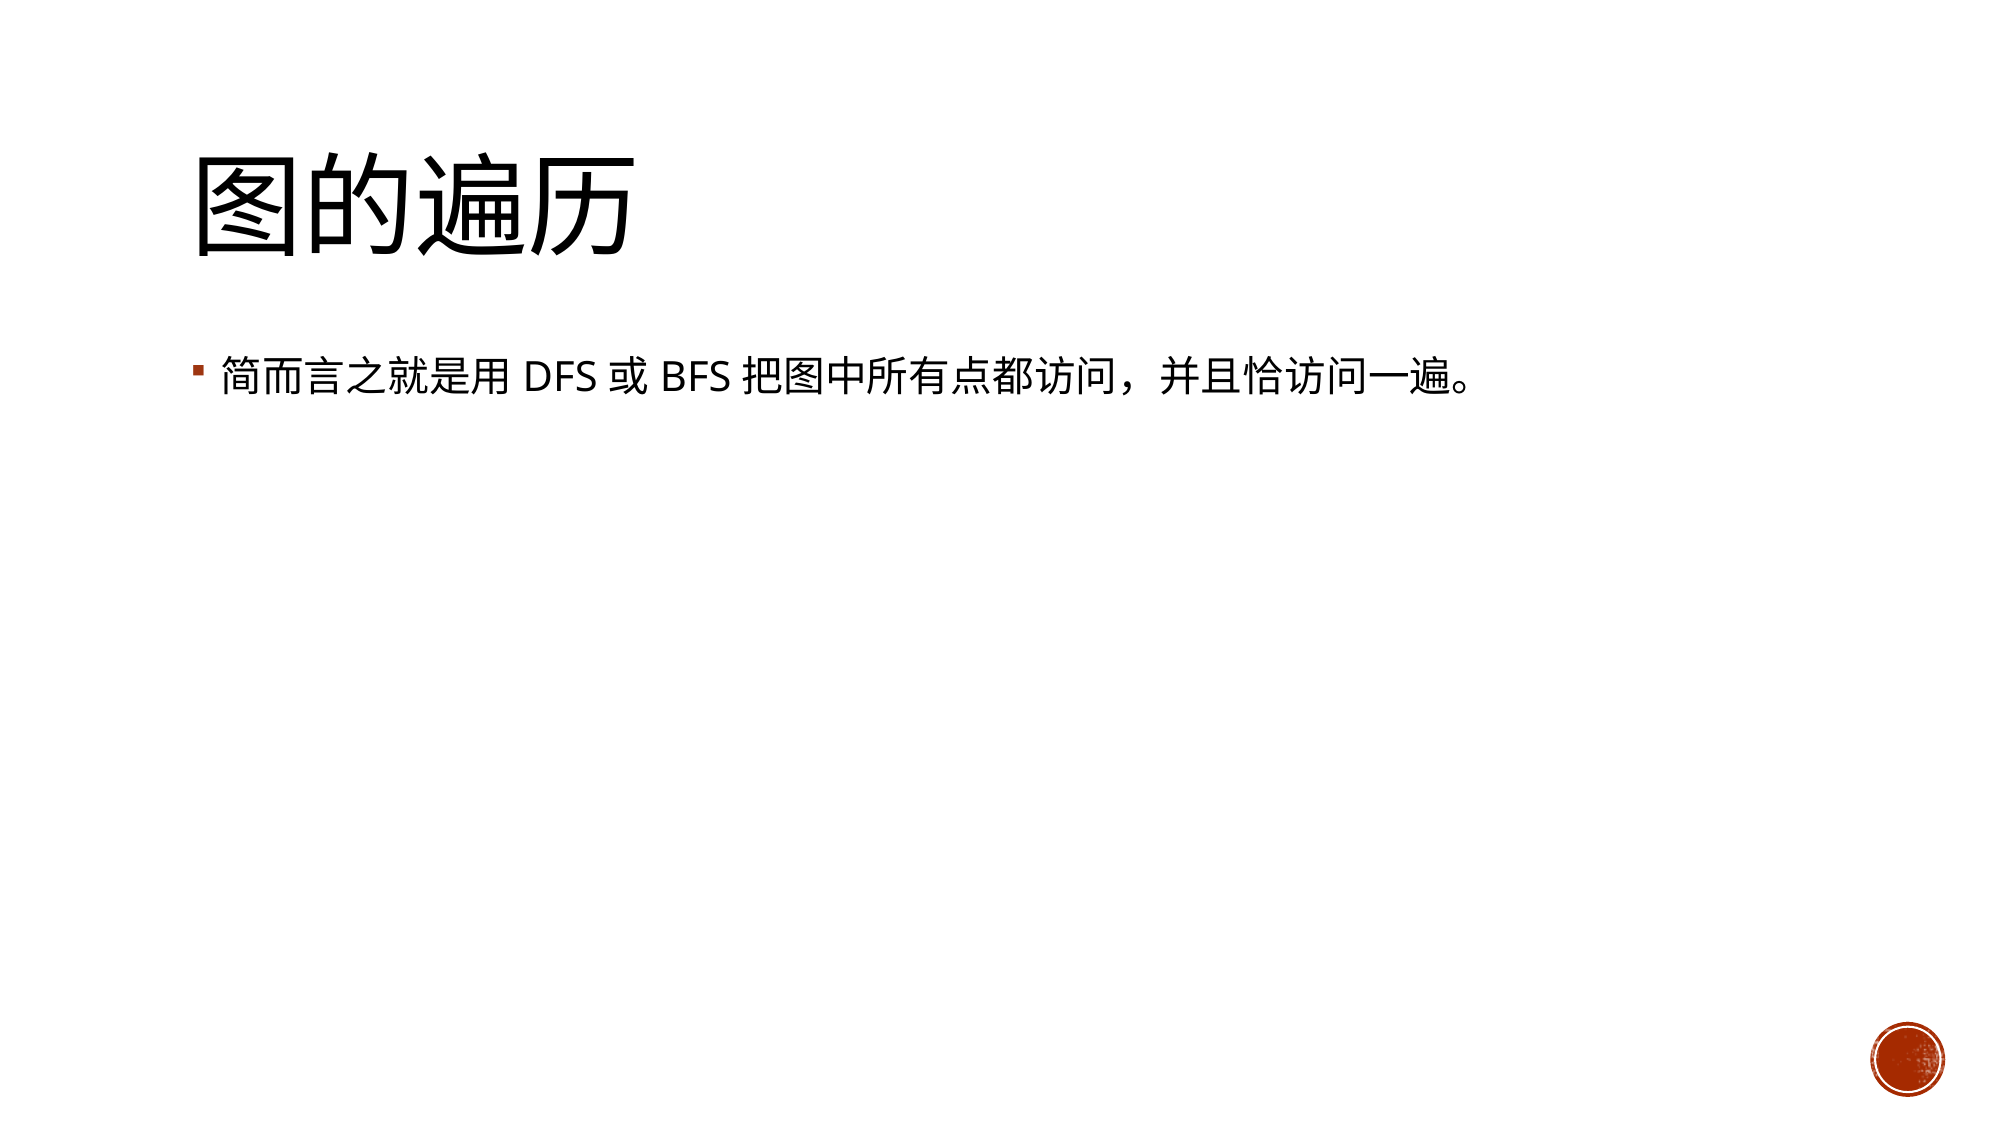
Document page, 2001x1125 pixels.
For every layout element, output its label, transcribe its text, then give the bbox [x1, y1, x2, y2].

title 图的遍历 [175, 79, 1826, 344]
list 简而言之就是用DFS或BFS把图中所有点都访问，并且恰访问一遍。 [175, 348, 1826, 1013]
